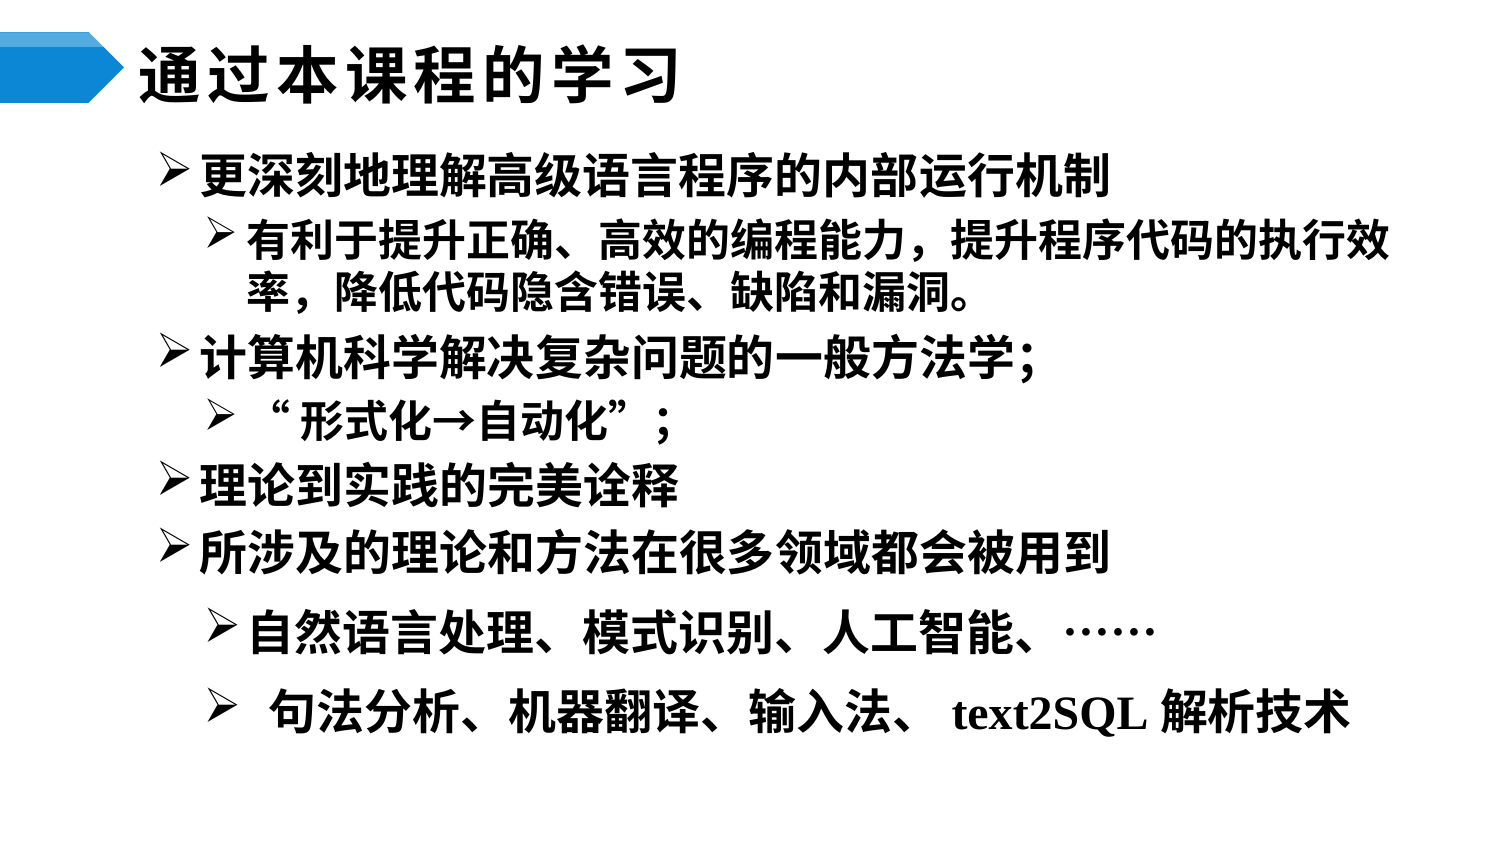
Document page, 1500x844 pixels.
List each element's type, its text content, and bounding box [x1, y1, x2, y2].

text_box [0, 31, 125, 104]
list 更深刻地理解高级语言程序的内部运行机制 有利于提升正确、高效的编程能力，提升程序代码的执行效率，降低代码隐含错误、缺陷和漏洞。 计算机科学解决复杂问题的一般方法学； “形式化→自动化”； 理论到实践的完美诠释 所涉及的理论和方法在很多领域都会被用到 自然语言处理、模式识别、人工智能、…… 句法分析、机器翻译、输入法、text2SQL解析技术 [140, 138, 1407, 800]
title 通过本课程的学习 [130, 43, 750, 103]
